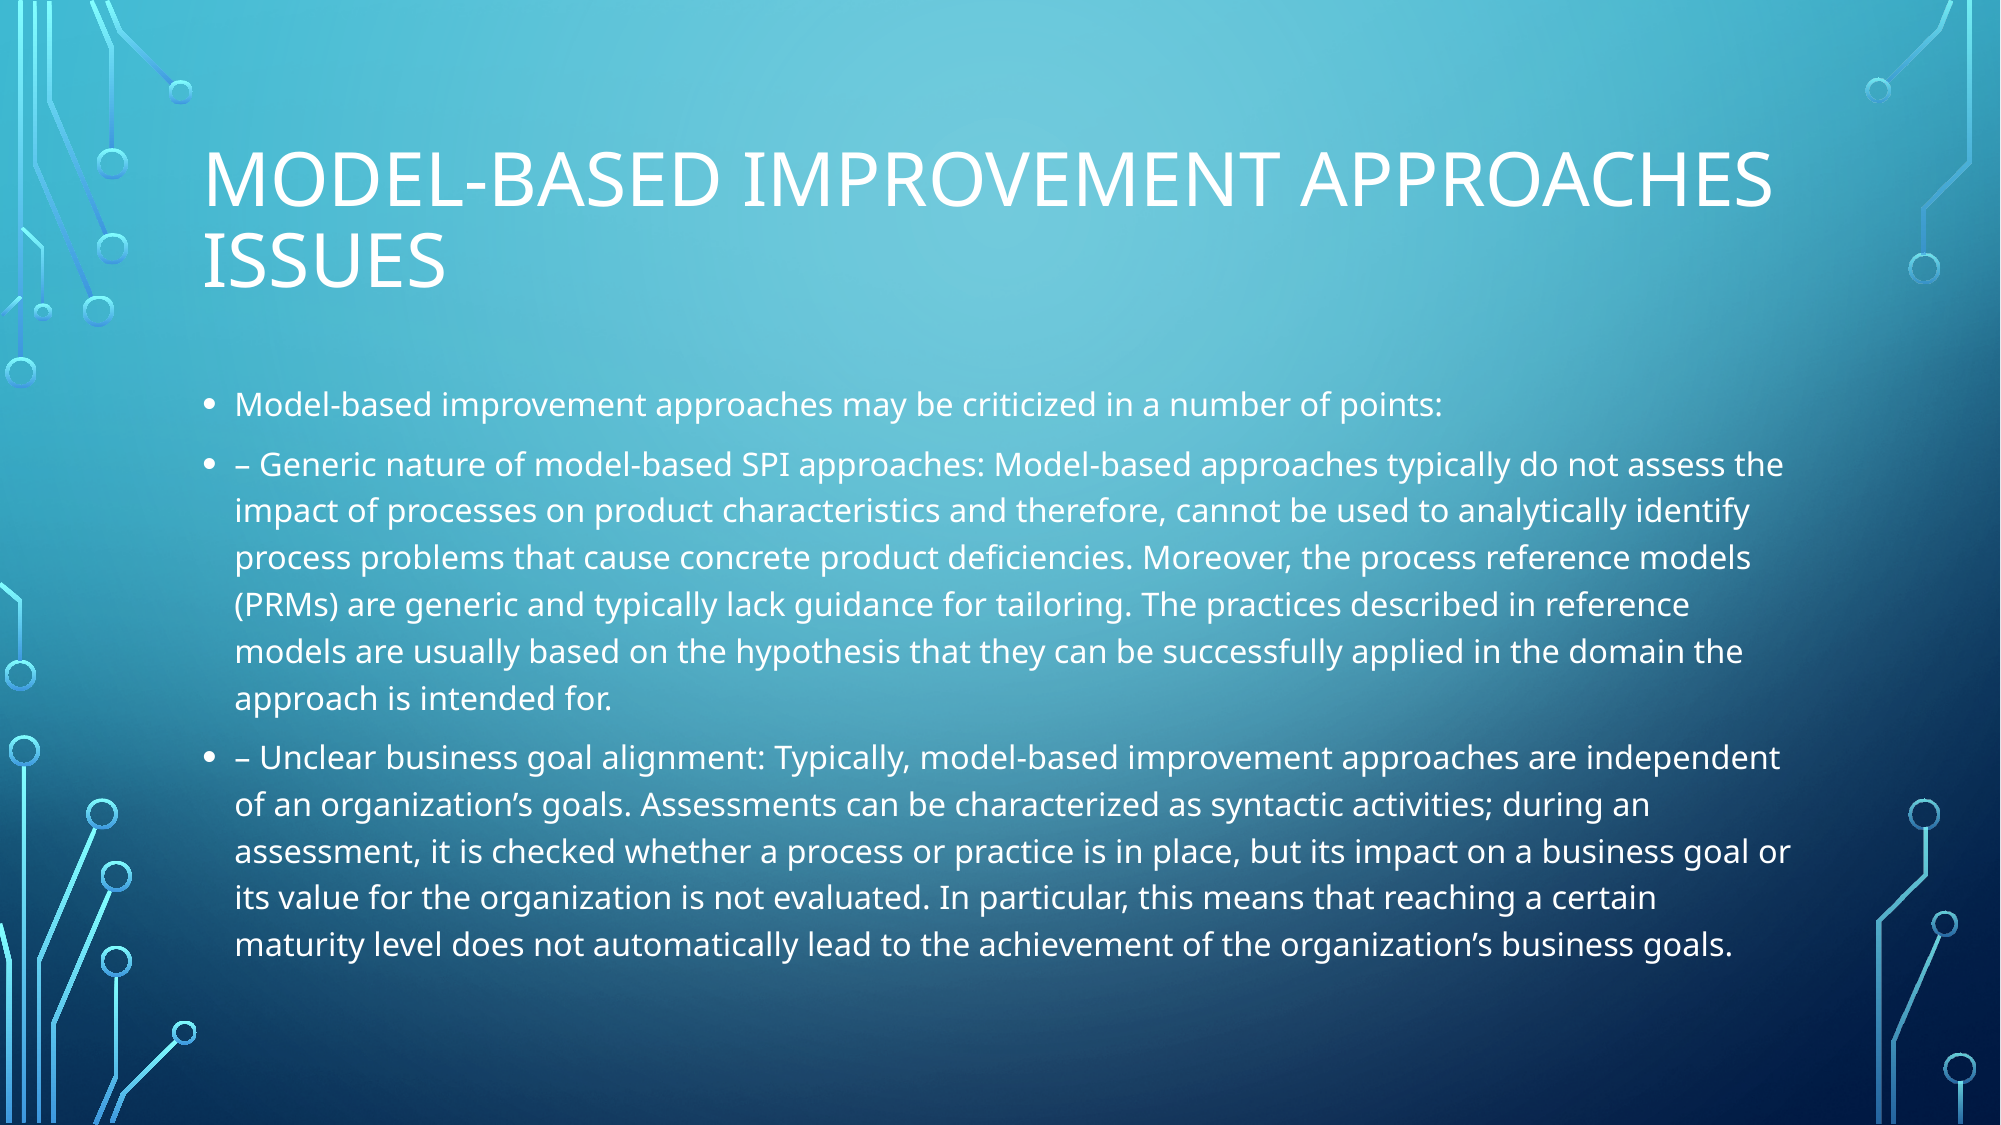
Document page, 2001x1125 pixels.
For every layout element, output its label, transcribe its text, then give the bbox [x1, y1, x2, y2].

list Model-based improvement approaches may be criticized in a number of points: – Generic nature of model-based SPI approaches: Model-based approaches typically do not assess the impact of processes on product characteristics and therefore, cannot be used to analytically identify process problems that cause concrete product deﬁciencies. Moreover, the process reference models (PRMs) are generic and typically lack guidance for tailoring. The practices described in reference models are usually based on the hypothesis that they can be successfully applied in the domain the approach is intended for. – Unclear business goal alignment: Typically, model-based improvement approaches are independent of an organization’s goals. Assessments can be characterized as syntactic activities; during an assessment, it is checked whether a process or practice is in place, but its impact on a business goal or its value for the organization is not evaluated. In particular, this means that reaching a certain maturity level does not automatically lead to the achievement of the organization’s business goals. [187, 369, 1813, 1010]
title Model-based improvement approaches issues [187, 101, 1813, 344]
